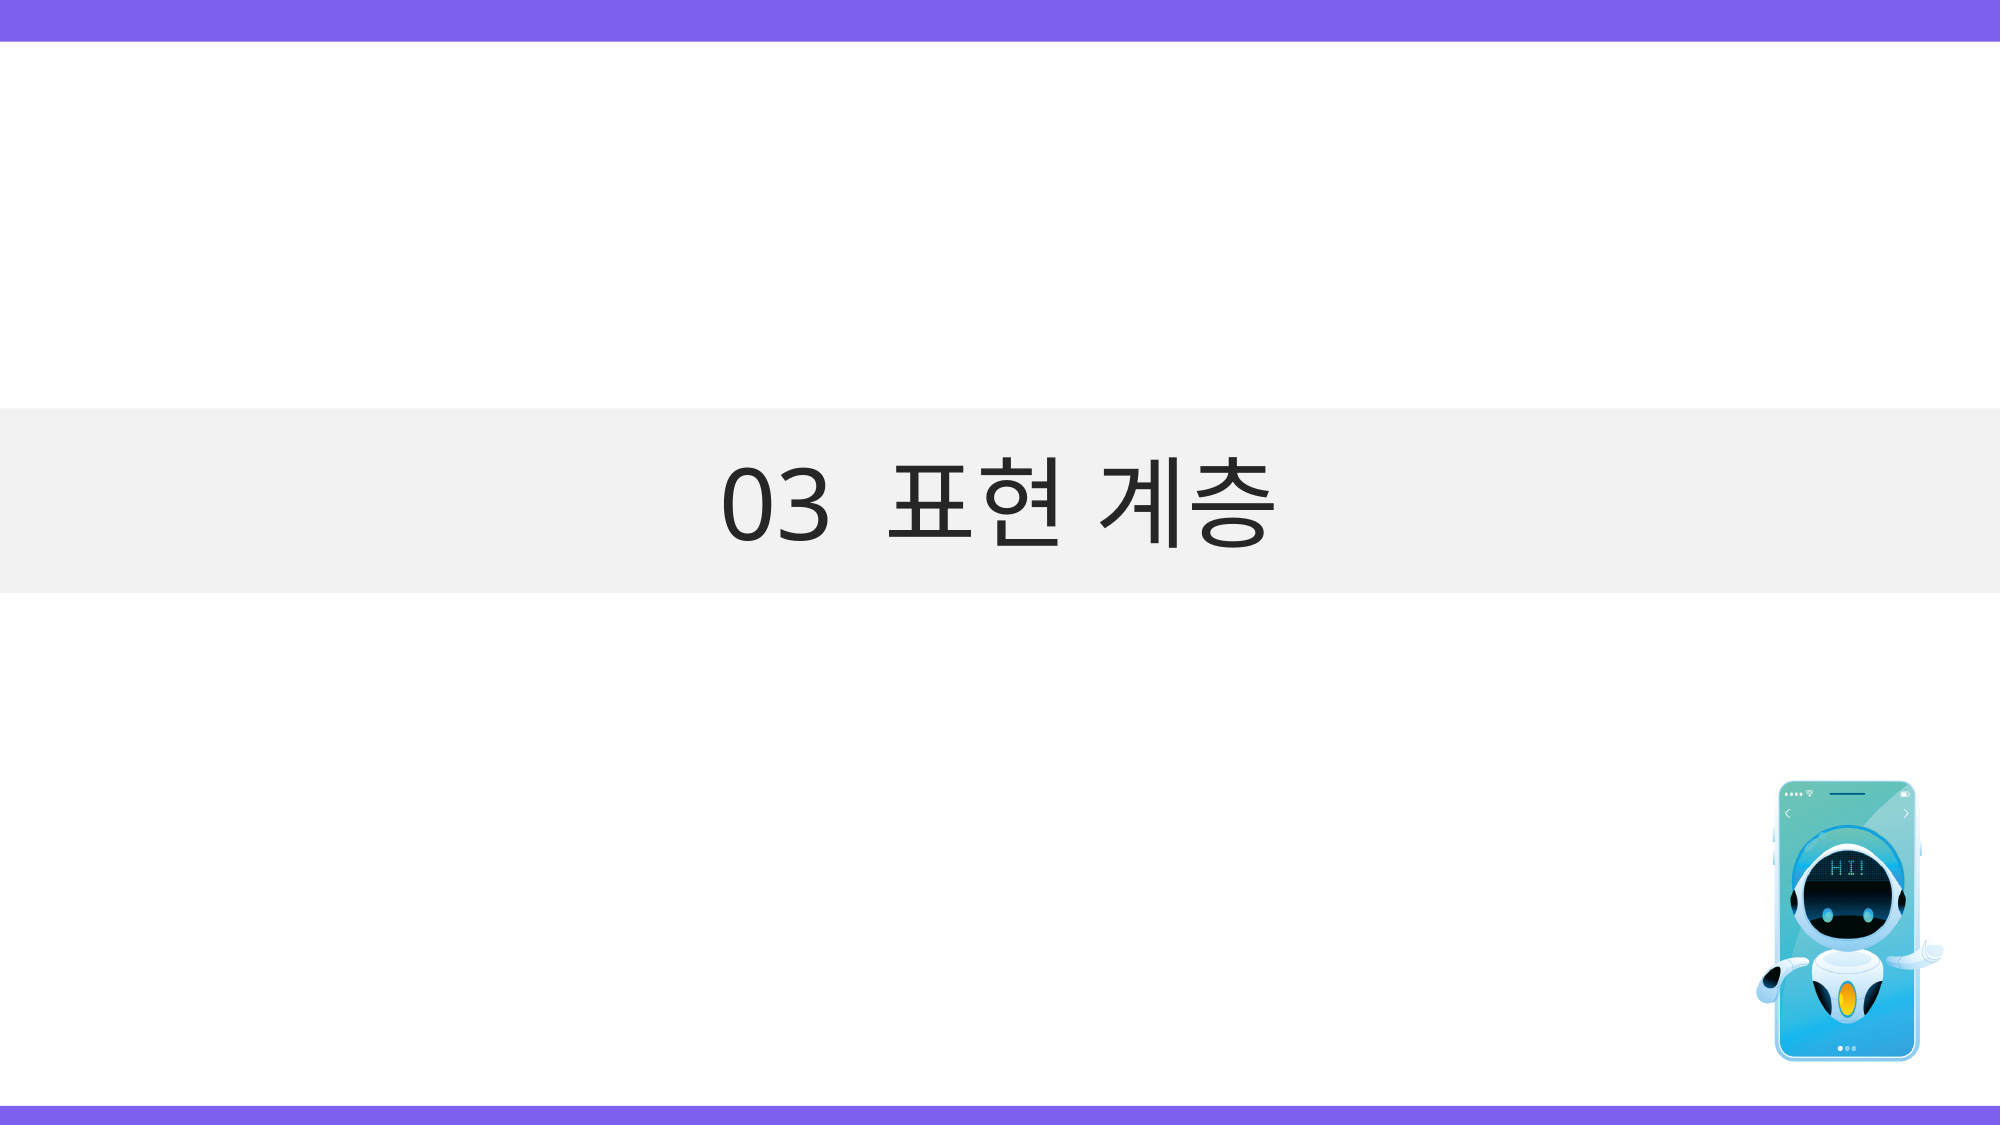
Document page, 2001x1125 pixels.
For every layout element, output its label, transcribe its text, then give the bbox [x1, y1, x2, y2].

picture [1735, 775, 1954, 1069]
title 03 표현 계층 [0, 408, 2000, 594]
